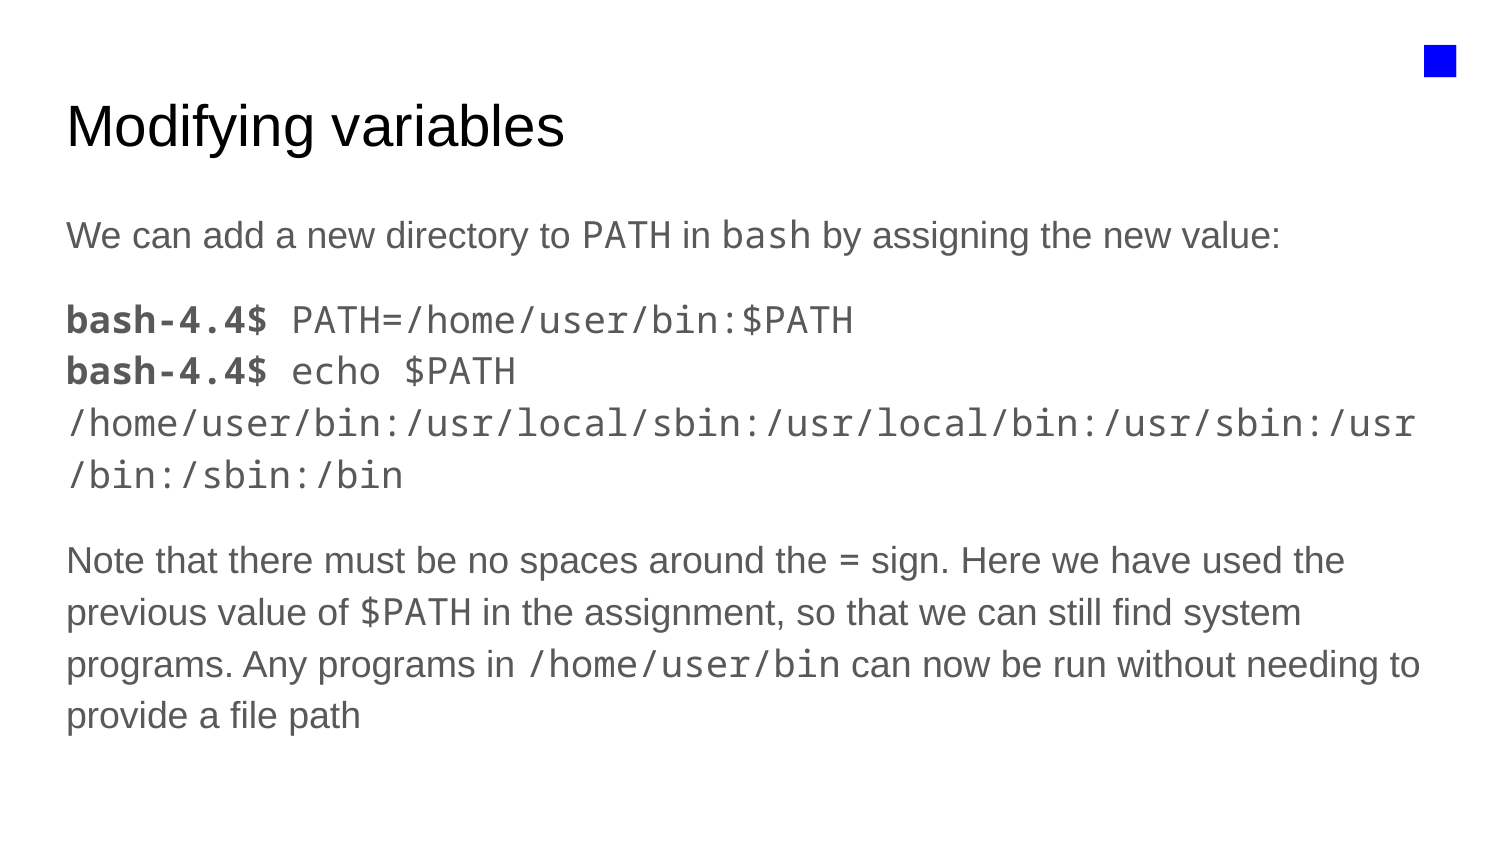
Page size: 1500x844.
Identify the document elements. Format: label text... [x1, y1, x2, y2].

title Modifying variables [51, 72, 1449, 167]
text_box ■ [1382, 0, 1500, 110]
list We can add a new directory to PATH in bash by assigning the new value: bash-4.4$ PATH=/home/user/bin:$PATH bash-4.4$ echo $PATH /home/user/bin:/usr/local/sbin:/usr/local/bin:/usr/sbin:/usr/bin:/sbin:/bin Note that there must be no spaces around the = sign. Here we have used the previous value of $PATH in the assignment, so that we can still find system programs. Any programs in /home/user/bin can now be run without needing to provide a file path [51, 189, 1449, 750]
